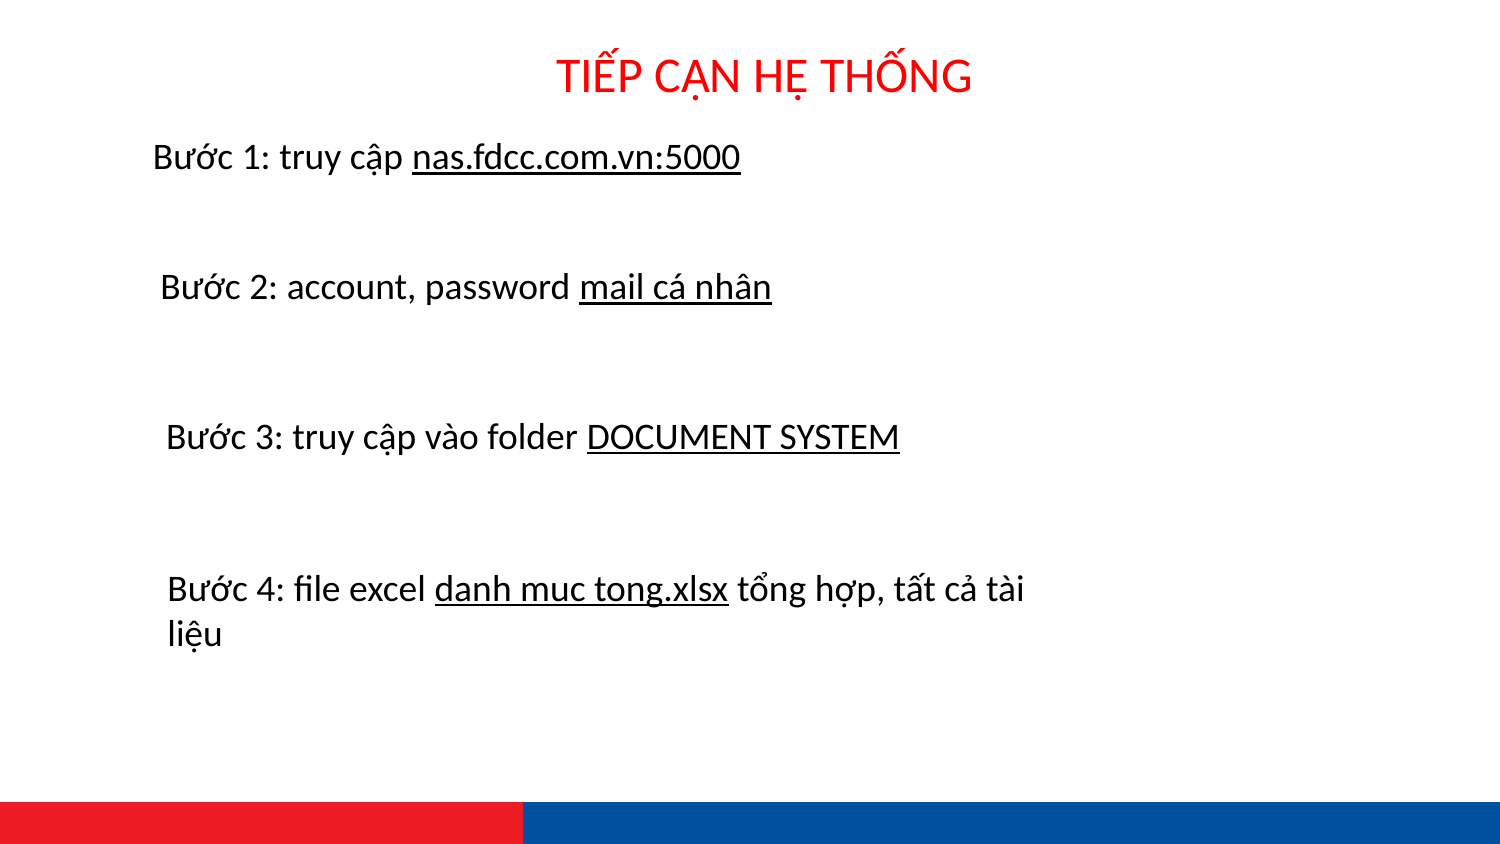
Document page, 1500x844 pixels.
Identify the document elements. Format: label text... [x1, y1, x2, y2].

text_box Bước 2: account, password mail cá nhân [145, 254, 1073, 315]
text_box TIẾP CẬN HỆ THỐNG [541, 34, 1005, 110]
text_box Bước 3: truy cập vào folder DOCUMENT SYSTEM [151, 404, 1079, 465]
text_box Bước 4: file excel danh muc tong.xlsx tổng hợp, tất cả tài liệu [152, 556, 1081, 661]
text_box Bước 1: truy cập nas.fdcc.com.vn:5000 [138, 124, 1066, 185]
